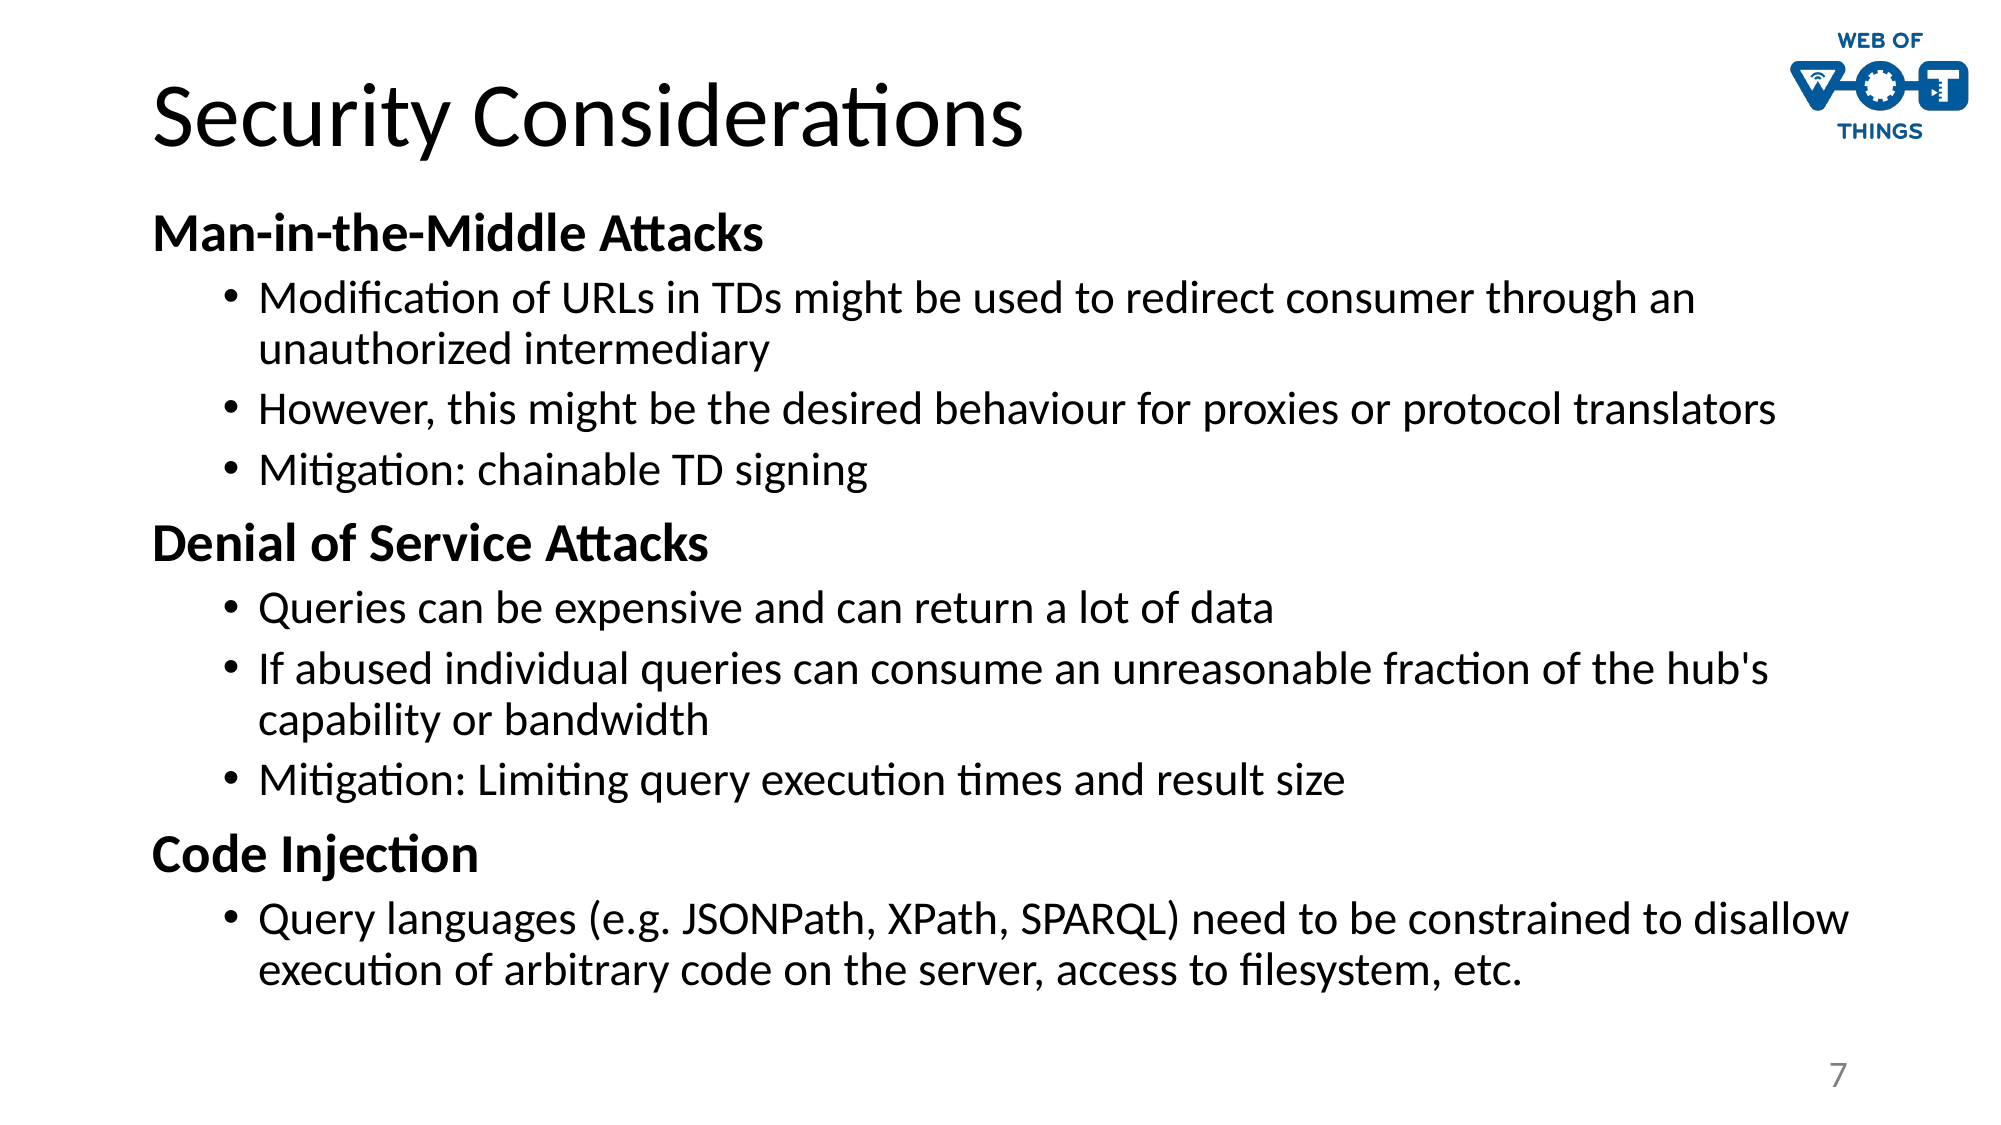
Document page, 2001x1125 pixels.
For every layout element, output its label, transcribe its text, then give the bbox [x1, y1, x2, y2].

picture [1773, 22, 1985, 149]
list Man-in-the-Middle Attacks Modification of URLs in TDs might be used to redirect consumer through an unauthorized intermediary However, this might be the desired behaviour for proxies or protocol translators Mitigation: chainable TD signing Denial of Service Attacks Queries can be expensive and can return a lot of data If abused individual queries can consume an unreasonable fraction of the hub's capability or bandwidth Mitigation: Limiting query execution times and result size Code Injection Query languages (e.g. JSONPath, XPath, SPARQL) need to be constrained to disallow execution of arbitrary code on the server, access to filesystem, etc. [137, 196, 1900, 1005]
title Security Considerations [137, 59, 1863, 196]
slide_number 7 [1412, 1042, 1863, 1103]
